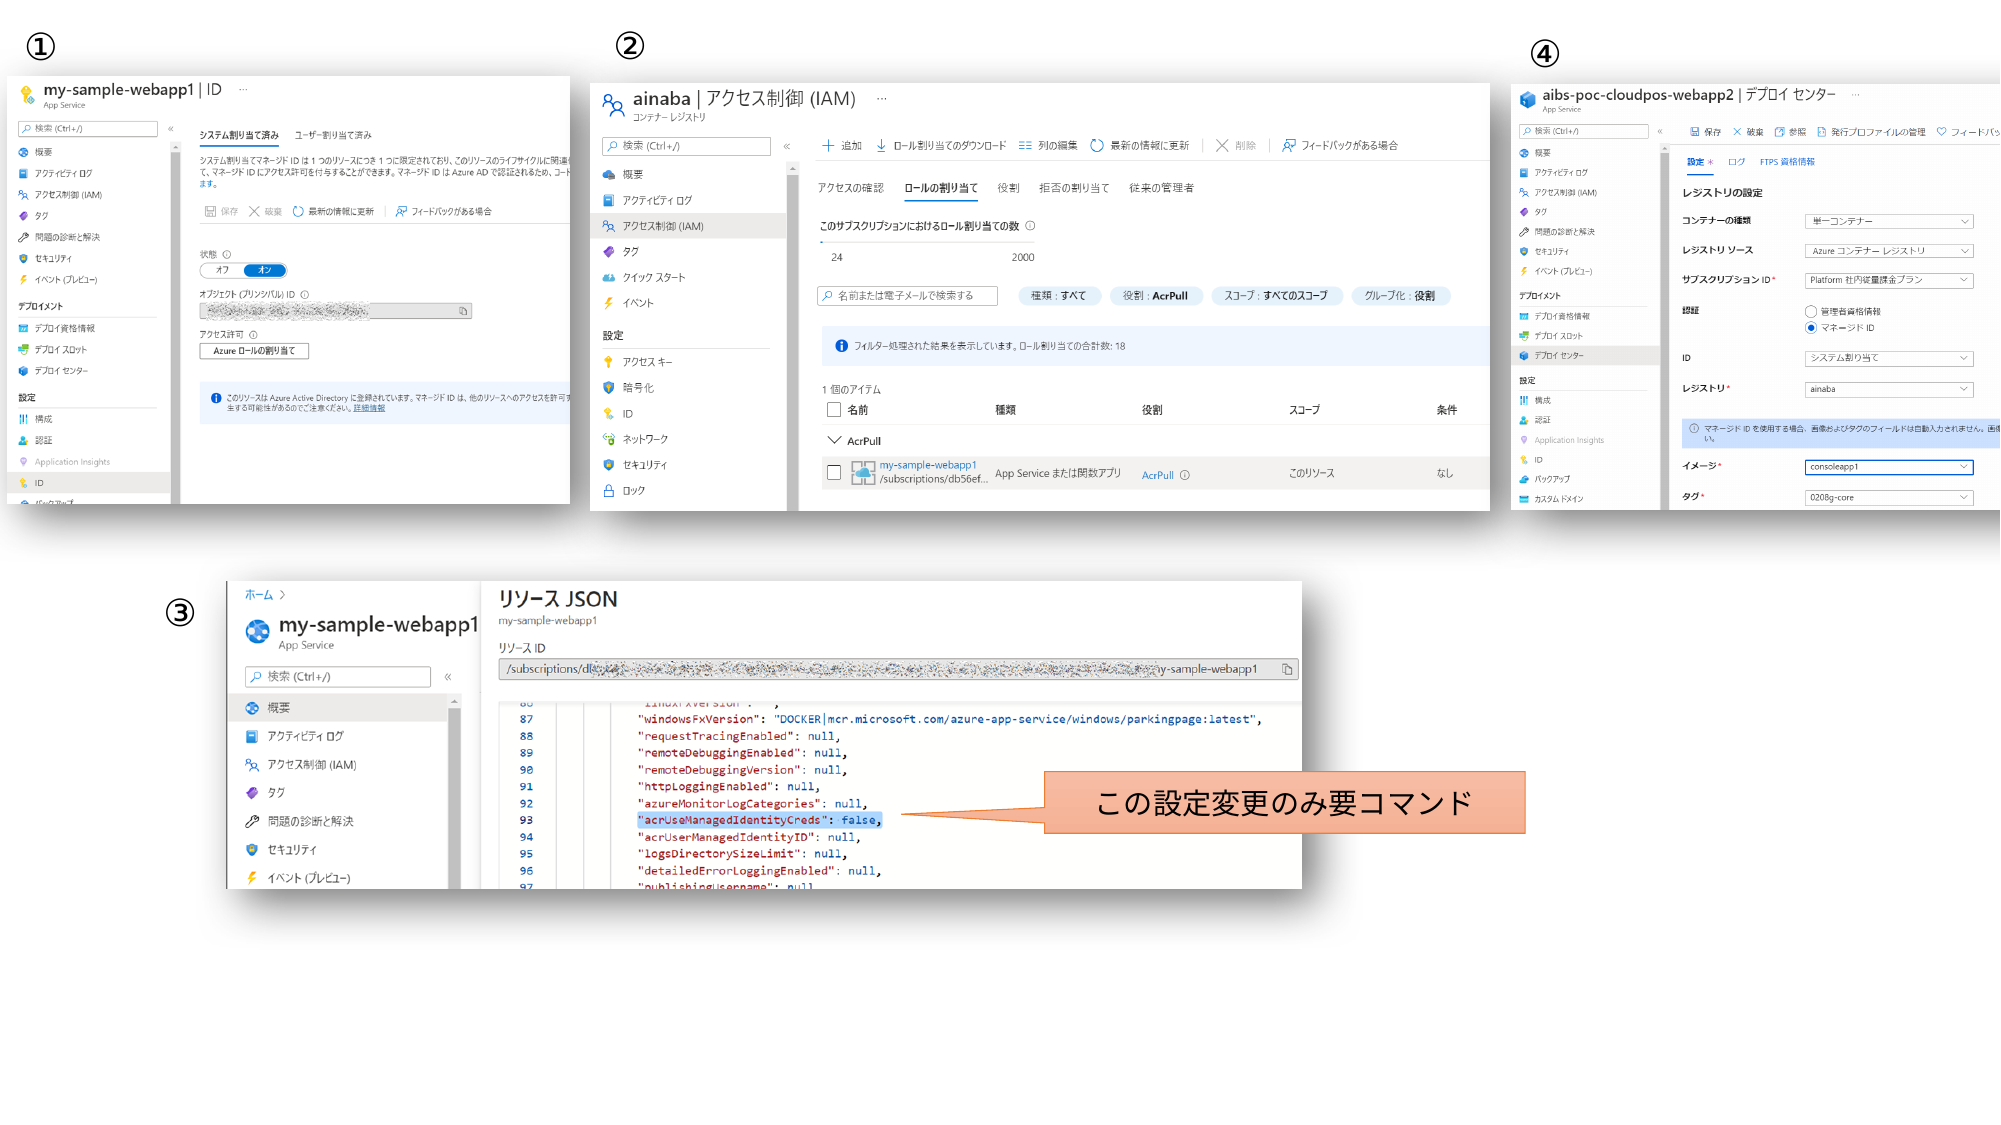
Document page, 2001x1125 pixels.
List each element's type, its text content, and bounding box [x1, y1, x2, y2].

text_box ② [598, 14, 662, 75]
text_box ① [9, 15, 73, 76]
picture [590, 83, 1490, 511]
picture [1511, 84, 2000, 510]
text_box この設定変更のみ要コマンド [1302, 771, 1526, 834]
text_box ④ [1513, 22, 1577, 83]
text_box ③ [148, 581, 212, 642]
picture [226, 581, 1302, 889]
picture [6, 76, 570, 504]
